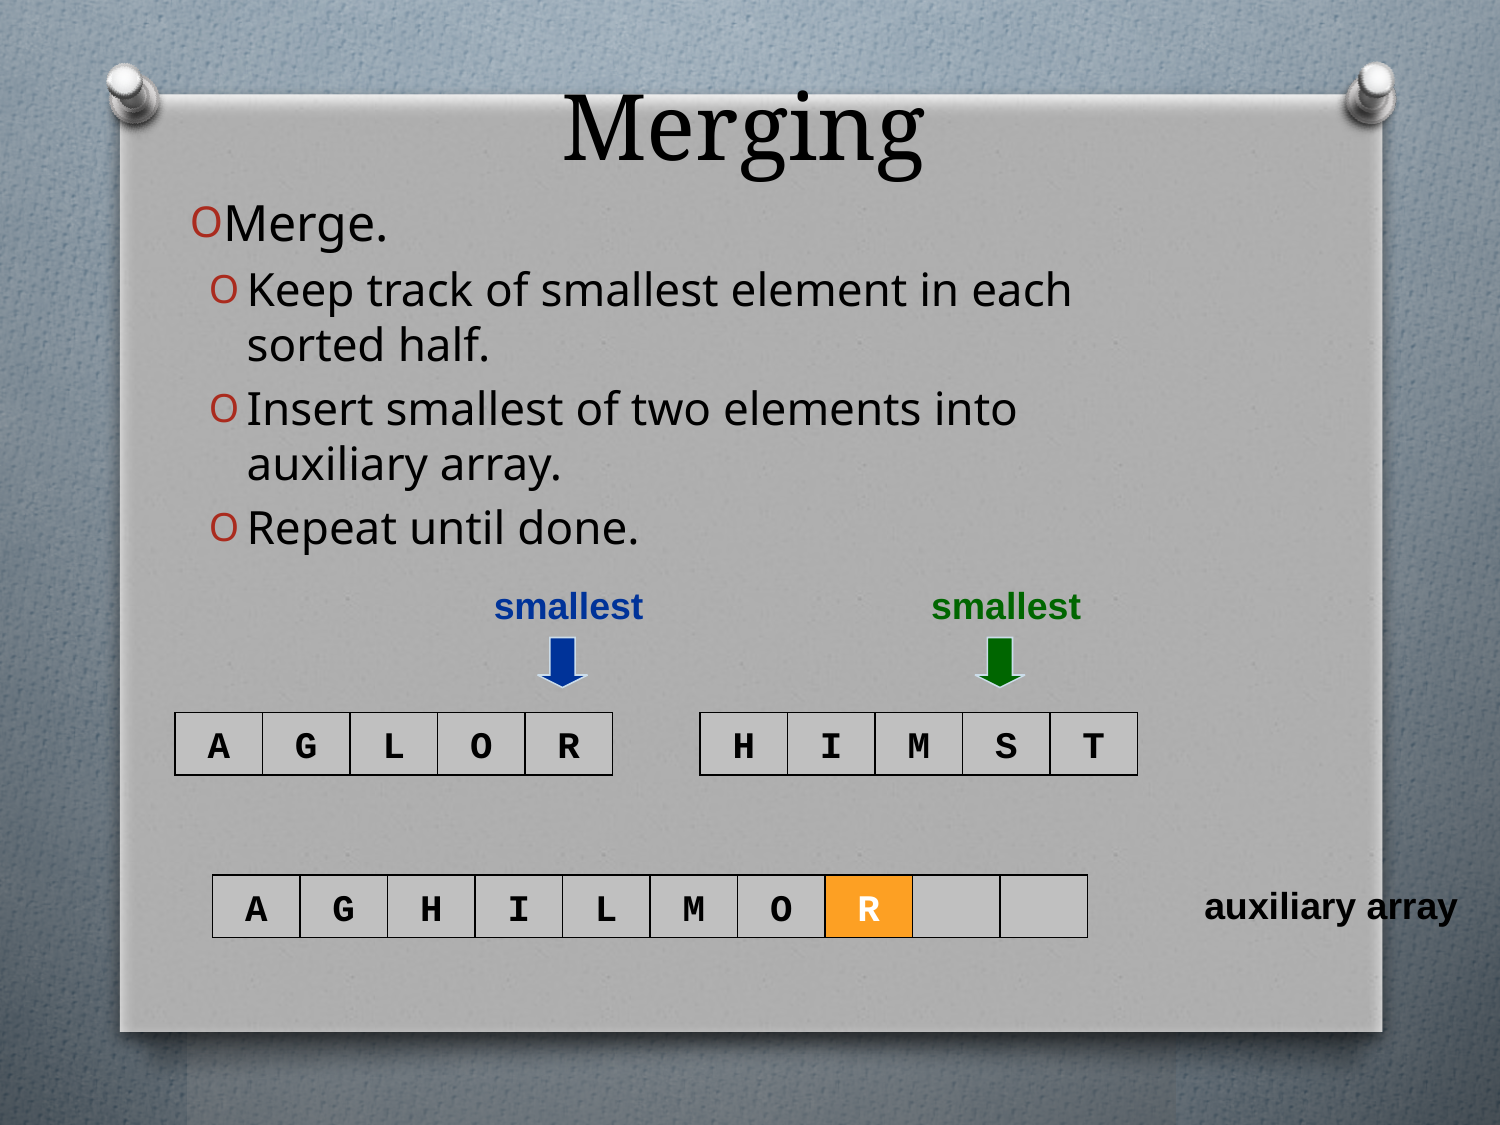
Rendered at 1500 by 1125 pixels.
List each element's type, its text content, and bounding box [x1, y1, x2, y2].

text_box [913, 874, 999, 938]
text_box L [562, 874, 649, 938]
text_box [699, 712, 1138, 776]
text_box M [649, 874, 737, 938]
list Merge. Keep track of smallest element in each sorted half. Insert smallest of two elements into auxiliary array. Repeat until done. [174, 183, 1192, 775]
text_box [849, 574, 1163, 688]
picture [75, 29, 172, 153]
text_box G [299, 874, 387, 938]
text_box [174, 712, 613, 776]
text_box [412, 574, 726, 688]
title Merging [172, 24, 1315, 223]
text_box R [824, 874, 913, 938]
text_box auxiliary array [1187, 874, 1475, 935]
text_box A [212, 874, 299, 938]
text_box [999, 874, 1088, 938]
text_box H [387, 874, 474, 938]
text_box I [474, 874, 562, 938]
picture [1317, 35, 1439, 156]
text_box O [737, 874, 824, 938]
